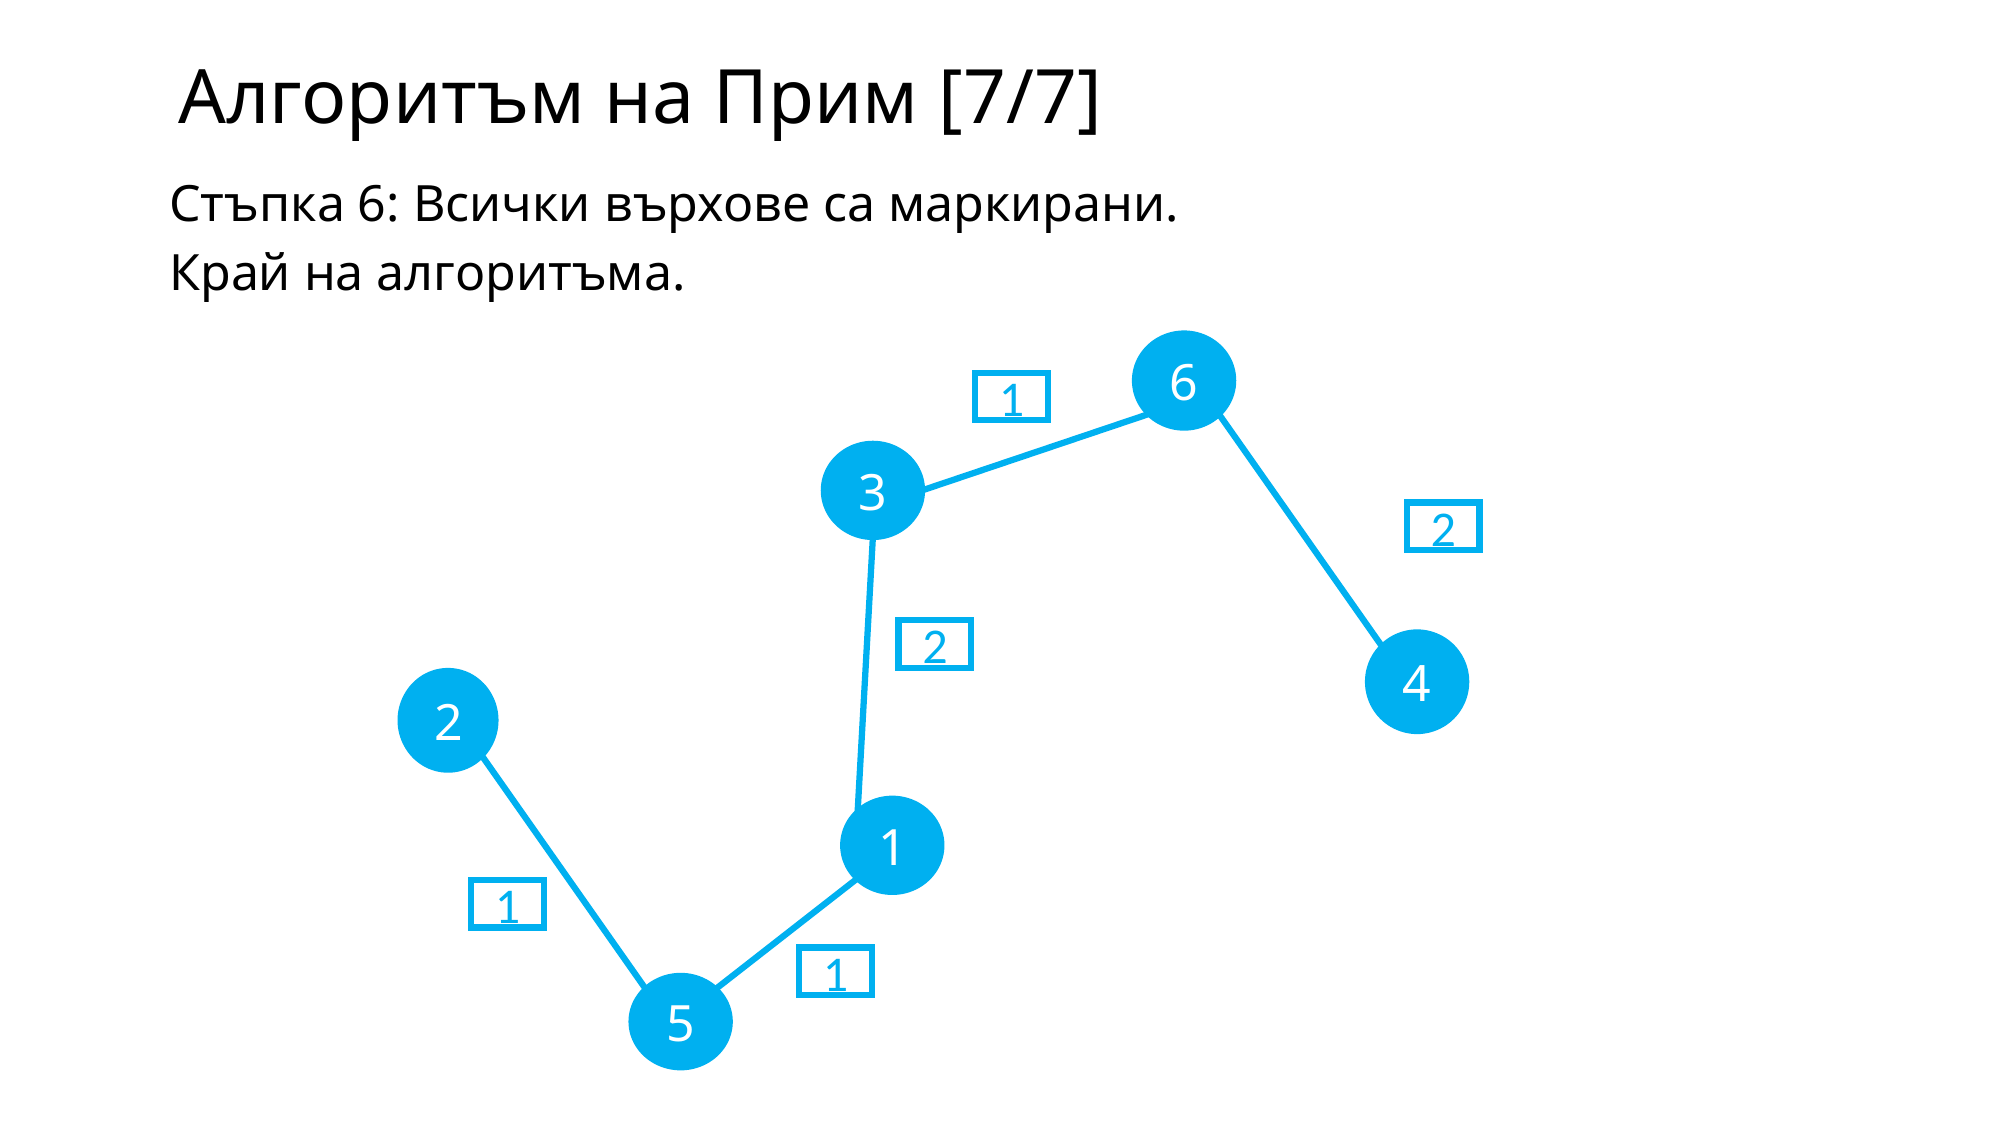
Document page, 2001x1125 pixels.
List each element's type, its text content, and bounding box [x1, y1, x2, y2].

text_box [857, 536, 873, 813]
text_box 1 [798, 947, 873, 996]
text_box Стъпка 6: Всички върхове са маркирани. Край на алгоритъма. [149, 142, 1749, 313]
text_box 2 [897, 619, 972, 669]
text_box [921, 413, 1150, 491]
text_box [715, 878, 858, 990]
text_box 1 [974, 372, 1049, 413]
text_box 1 [470, 879, 481, 928]
text_box 6 [1135, 333, 1234, 428]
text_box 1 [843, 798, 942, 892]
text_box 2 [1406, 501, 1481, 551]
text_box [1218, 413, 1383, 647]
text_box 5 [631, 975, 730, 1068]
text_box 3 [823, 443, 922, 537]
text_box 4 [1368, 632, 1467, 731]
text_box Алгоритъм на Прим [7/7] [160, 37, 1796, 163]
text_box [481, 755, 646, 990]
text_box 2 [400, 671, 496, 770]
